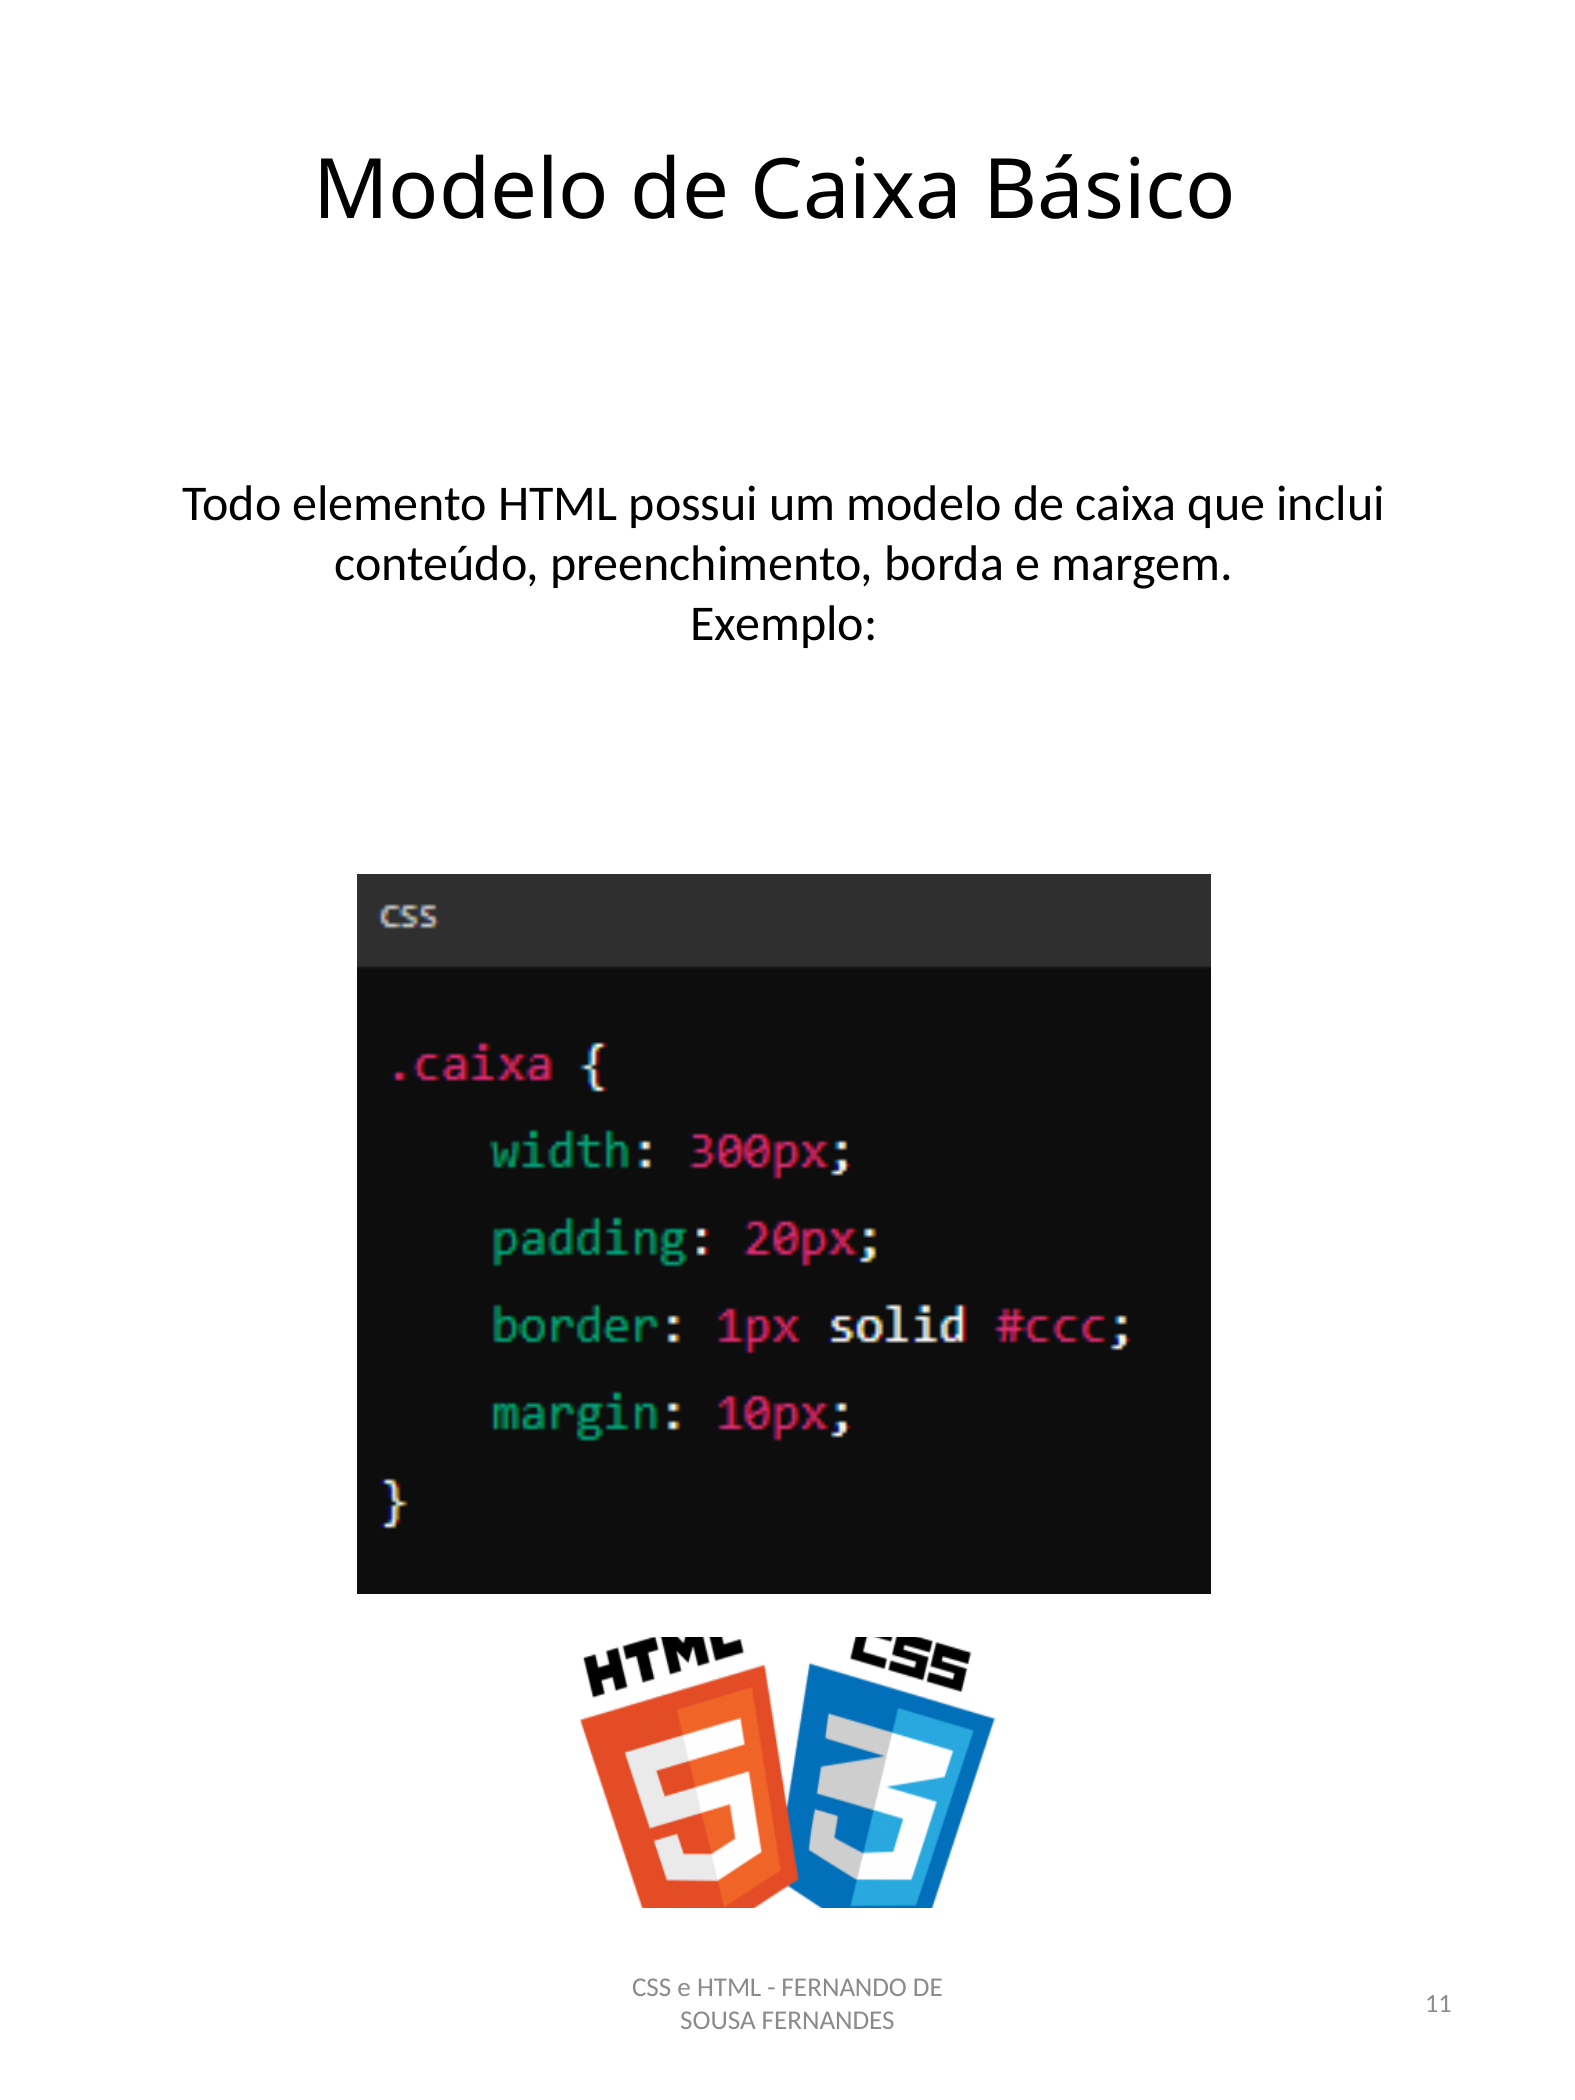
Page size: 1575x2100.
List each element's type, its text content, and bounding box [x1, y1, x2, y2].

footer CSS e HTML - FERNANDO DE SOUSA FERNANDES [521, 1946, 1054, 2059]
picture [579, 1636, 995, 1908]
text_box Modelo de Caixa Básico [298, 127, 1575, 243]
slide_number 11 [1112, 1946, 1467, 2059]
picture [357, 874, 1211, 1594]
text_box Todo elemento HTML possui um modelo de caixa que inclui conteúdo, preenchimento, borda e margem. Exemplo: [142, 462, 1426, 718]
